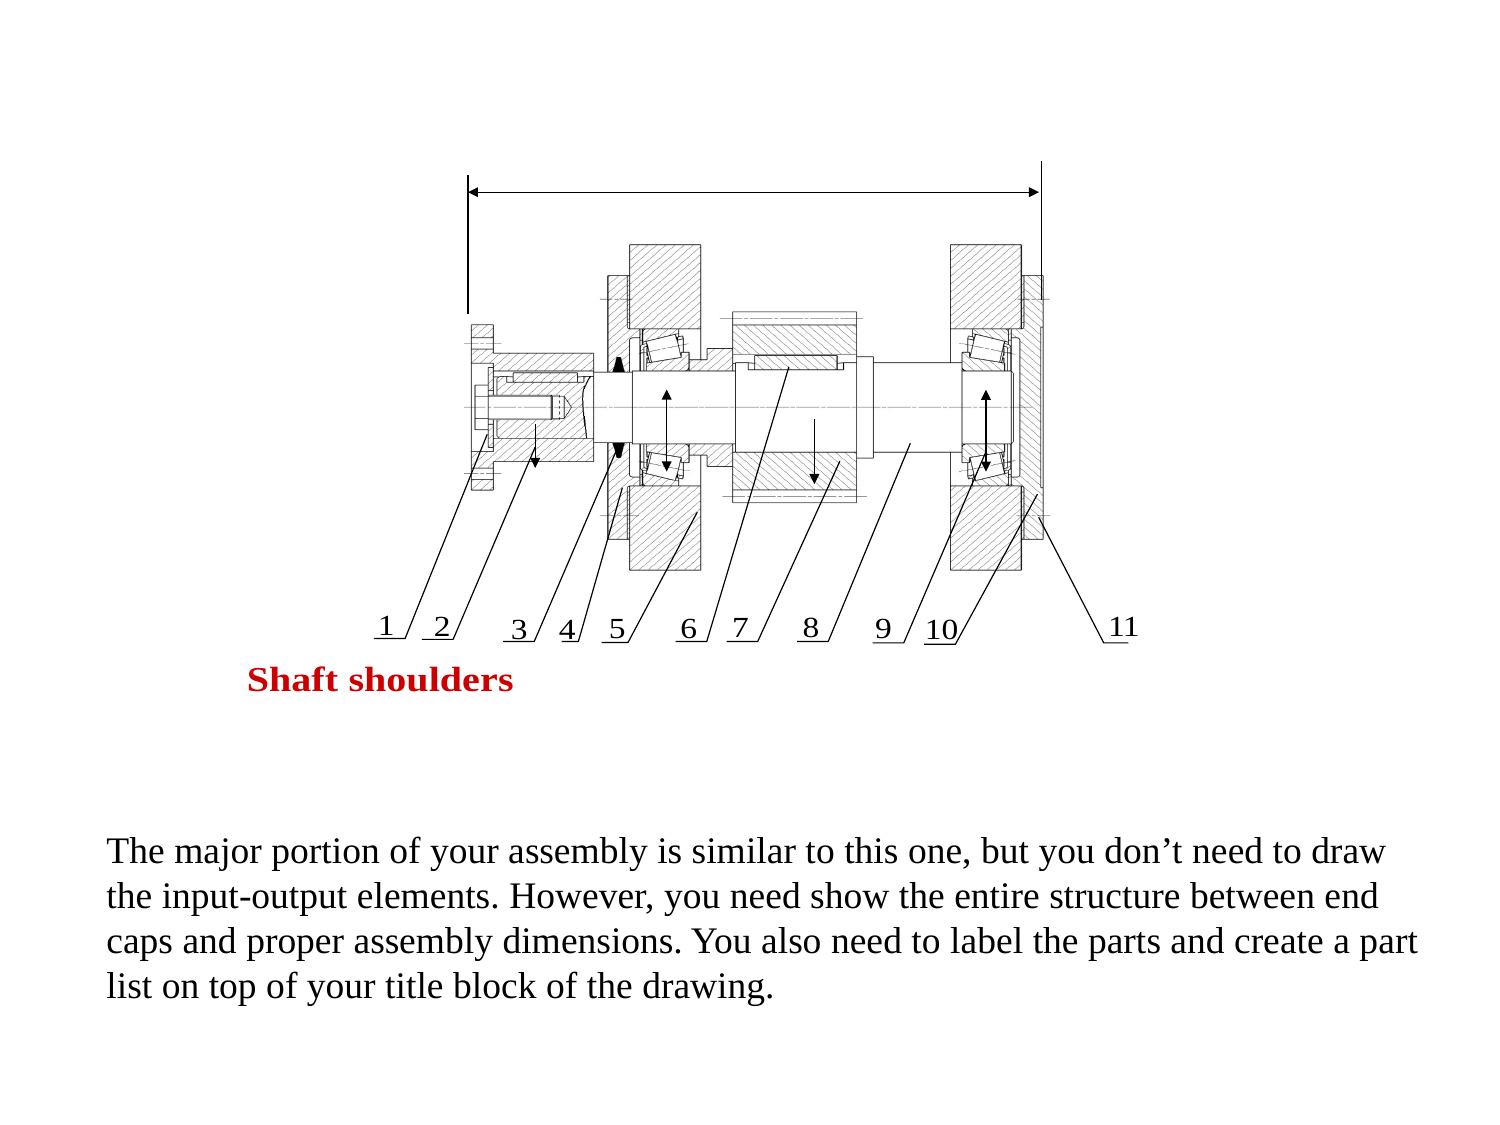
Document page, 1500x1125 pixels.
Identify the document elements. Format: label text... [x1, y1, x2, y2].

text_box The major portion of your assembly is similar to this one, but you don’t need to draw the input-output elements. However, you need show the entire structure between end caps and proper assembly dimensions. You also need to label the parts and create a part list on top of your title block of the drawing. [91, 818, 1450, 1014]
picture [222, 160, 1161, 721]
